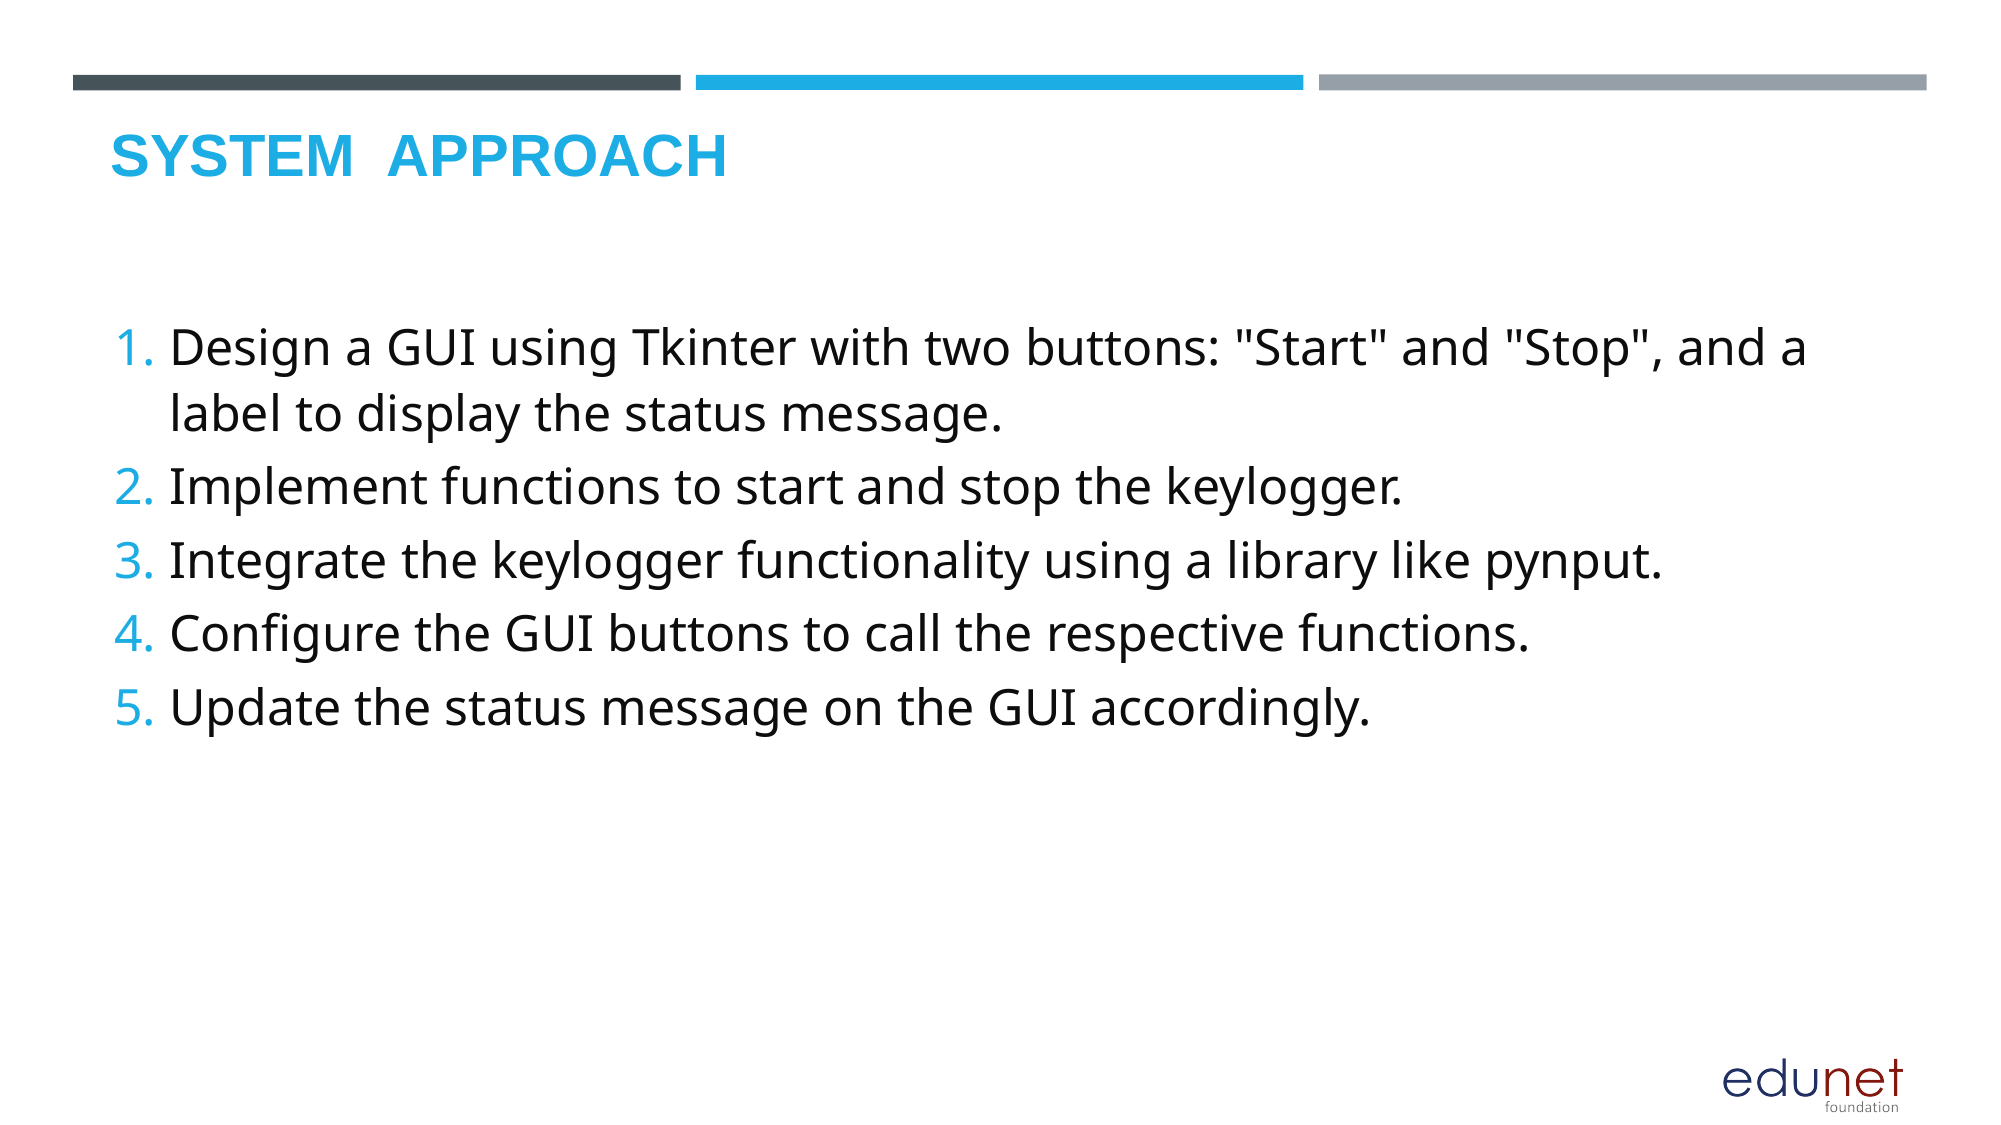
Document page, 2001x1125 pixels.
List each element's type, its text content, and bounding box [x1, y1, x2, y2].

picture [1719, 1056, 1905, 1116]
title SYSTEM APPROACH [95, 108, 1905, 196]
list Design a GUI using Tkinter with two buttons: "Start" and "Stop", and a label to display the status message. Implement functions to start and stop the keylogger. Integrate the keylogger functionality using a library like pynput. Configure the GUI buttons to call the respective functions. Update the status message on the GUI accordingly. [79, 279, 1889, 815]
